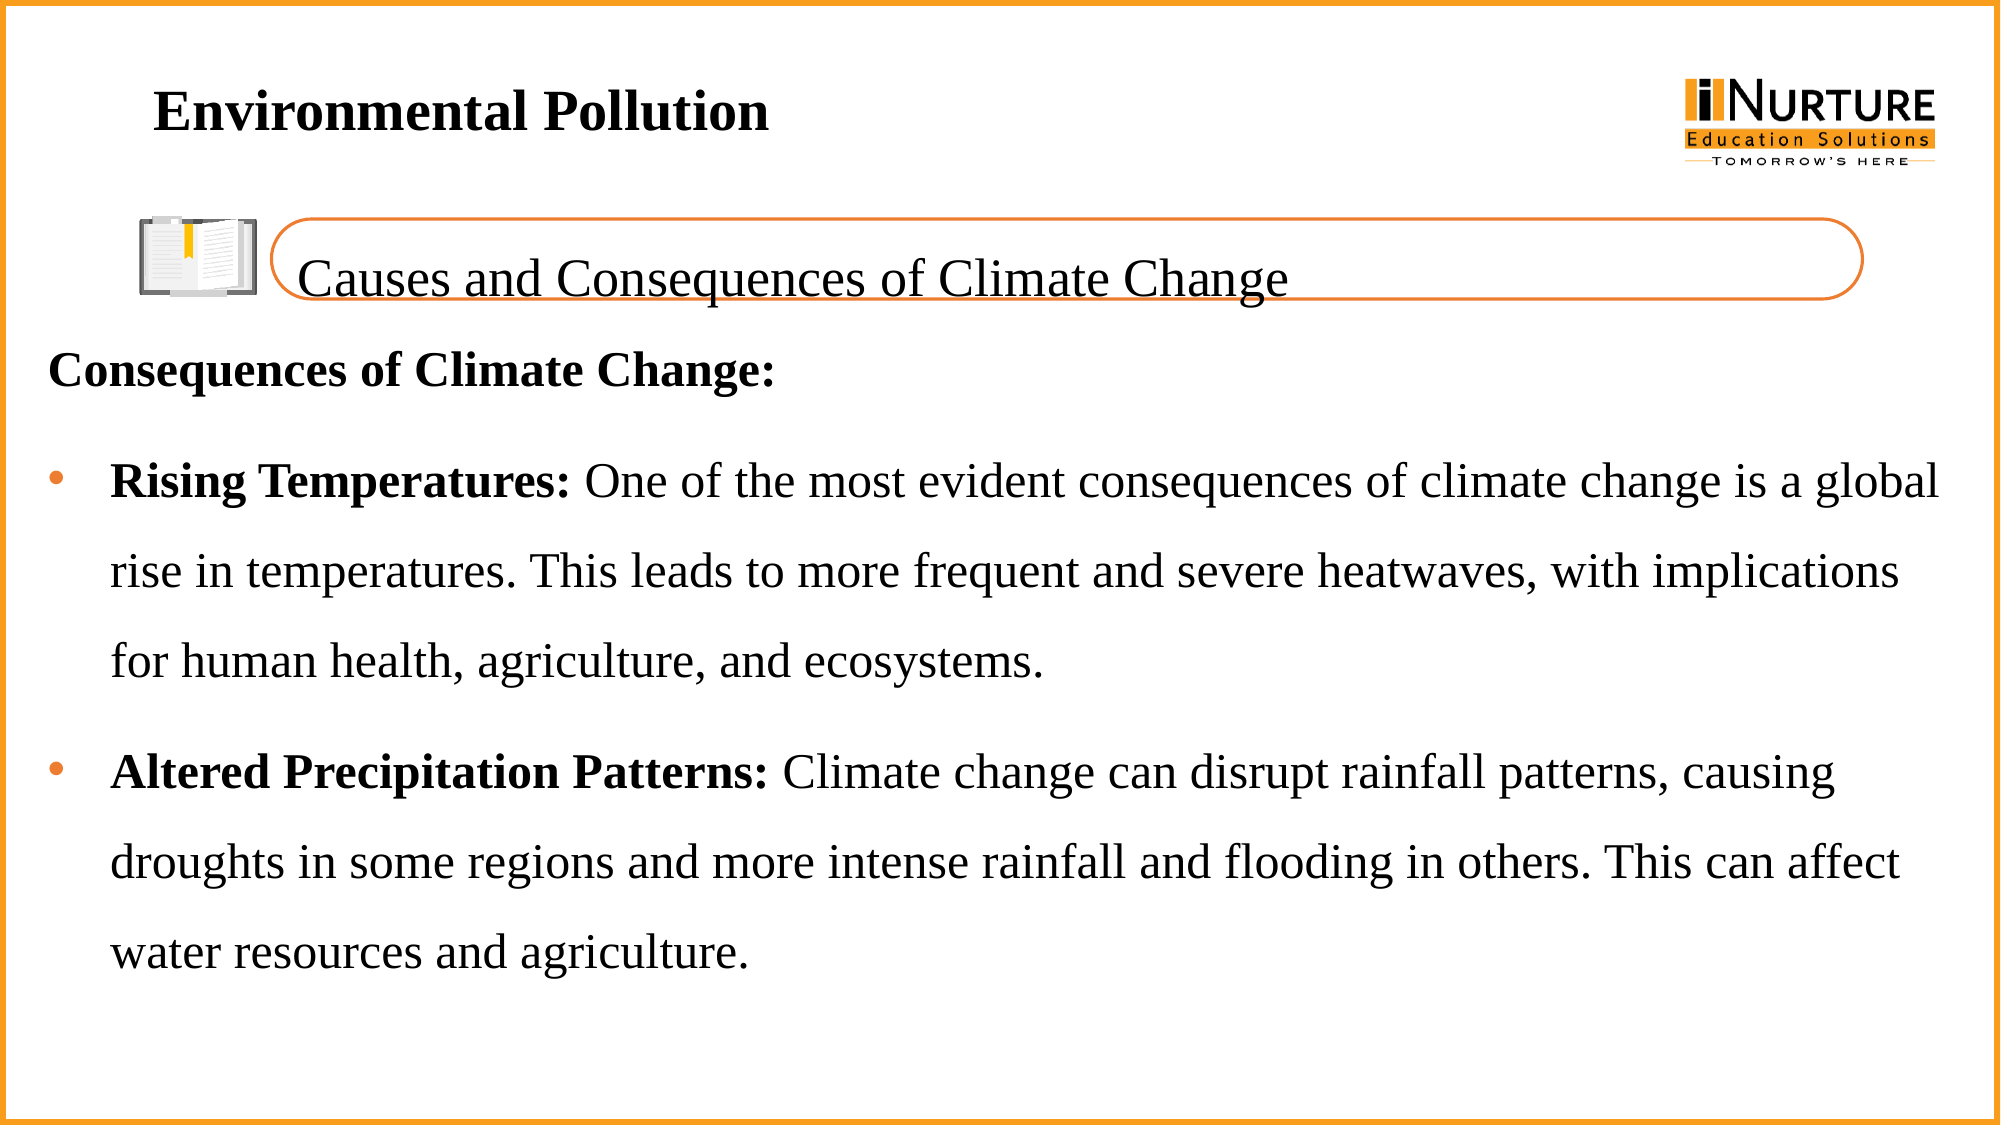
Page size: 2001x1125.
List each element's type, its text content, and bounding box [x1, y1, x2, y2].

text_box [271, 272, 297, 299]
list Environmental Pollution [101, 72, 1656, 184]
picture [122, 184, 274, 298]
list Consequences of Climate Change: Rising Temperatures: One of the most evident consequences of climate change is a global rise in temperatures. This leads to more frequent and severe heatwaves, with implications for human health, agriculture, and ecosystems. Altered Precipitation Patterns: Climate change can disrupt rainfall patterns, causing droughts in some regions and more intense rainfall and flooding in others. This can affect water resources and agriculture. [20, 298, 1977, 1088]
text_box Causes and Consequences of Climate Change [269, 217, 1865, 301]
picture [1665, 57, 1960, 184]
